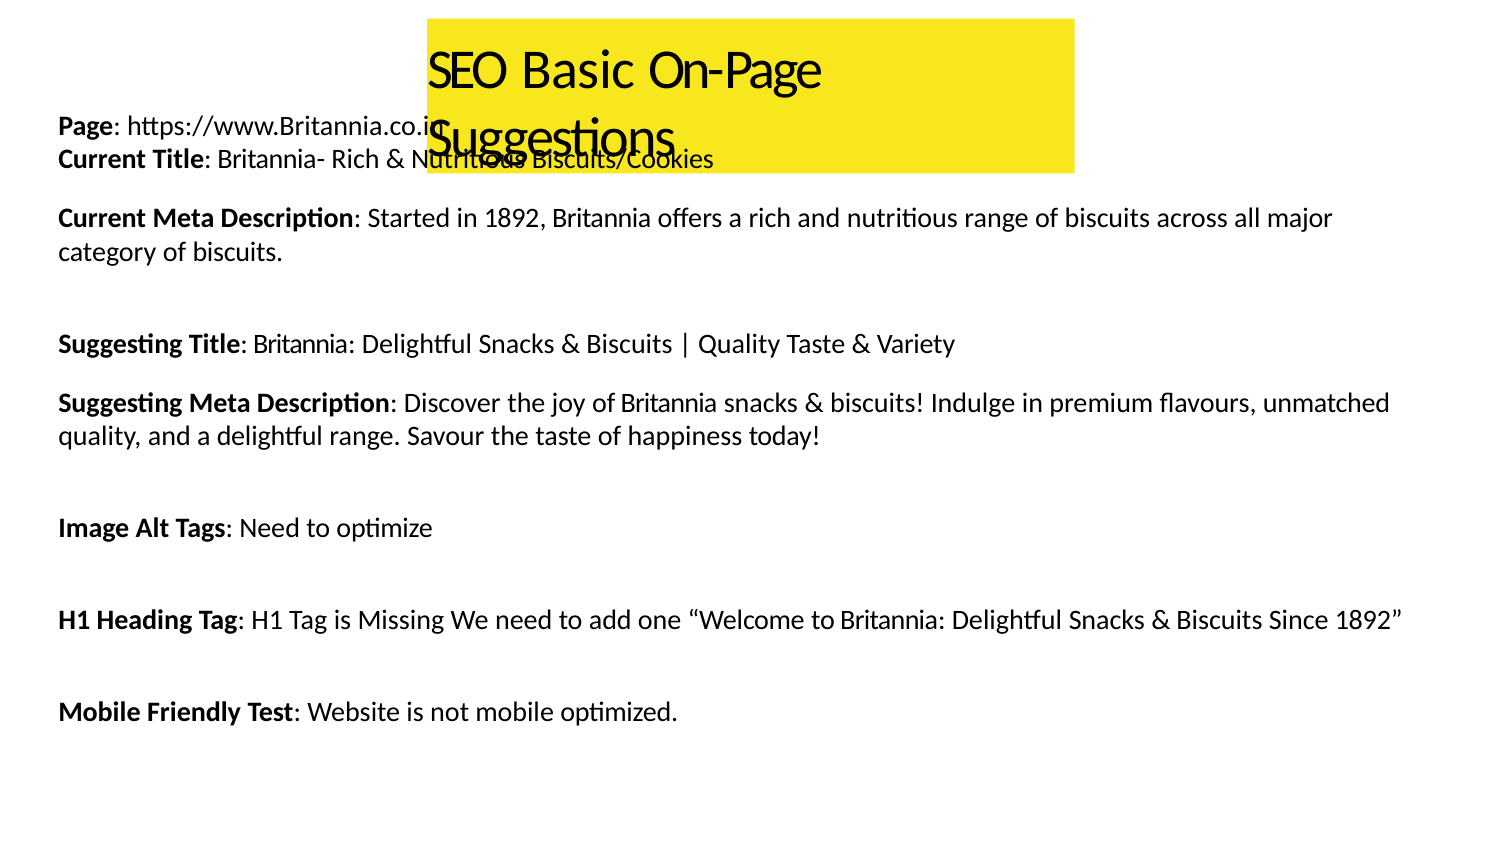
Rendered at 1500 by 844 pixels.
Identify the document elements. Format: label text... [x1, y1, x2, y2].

text_box Page: https://www.Britannia.co.in Current Title: Britannia- Rich & Nutritious Biscuits/Cookies Current Meta Description: Started in 1892, Britannia offers a rich and nutritious range of biscuits across all major category of biscuits. Suggesting Title: Britannia: Delightful Snacks & Biscuits | Quality Taste & Variety Suggesting Meta Description: Discover the joy of Britannia snacks & biscuits! Indulge in premium flavours, unmatched quality, and a delightful range. Savour the taste of happiness today! Image Alt Tags: Need to optimize H1 Heading Tag: H1 Tag is Missing We need to add one “Welcome to Britannia: Delightful Snacks & Biscuits Since 1892” Mobile Friendly Test: Website is not mobile optimized. [56, 104, 1423, 728]
title SEO Basic On-Page Suggestions [427, 18, 1075, 104]
